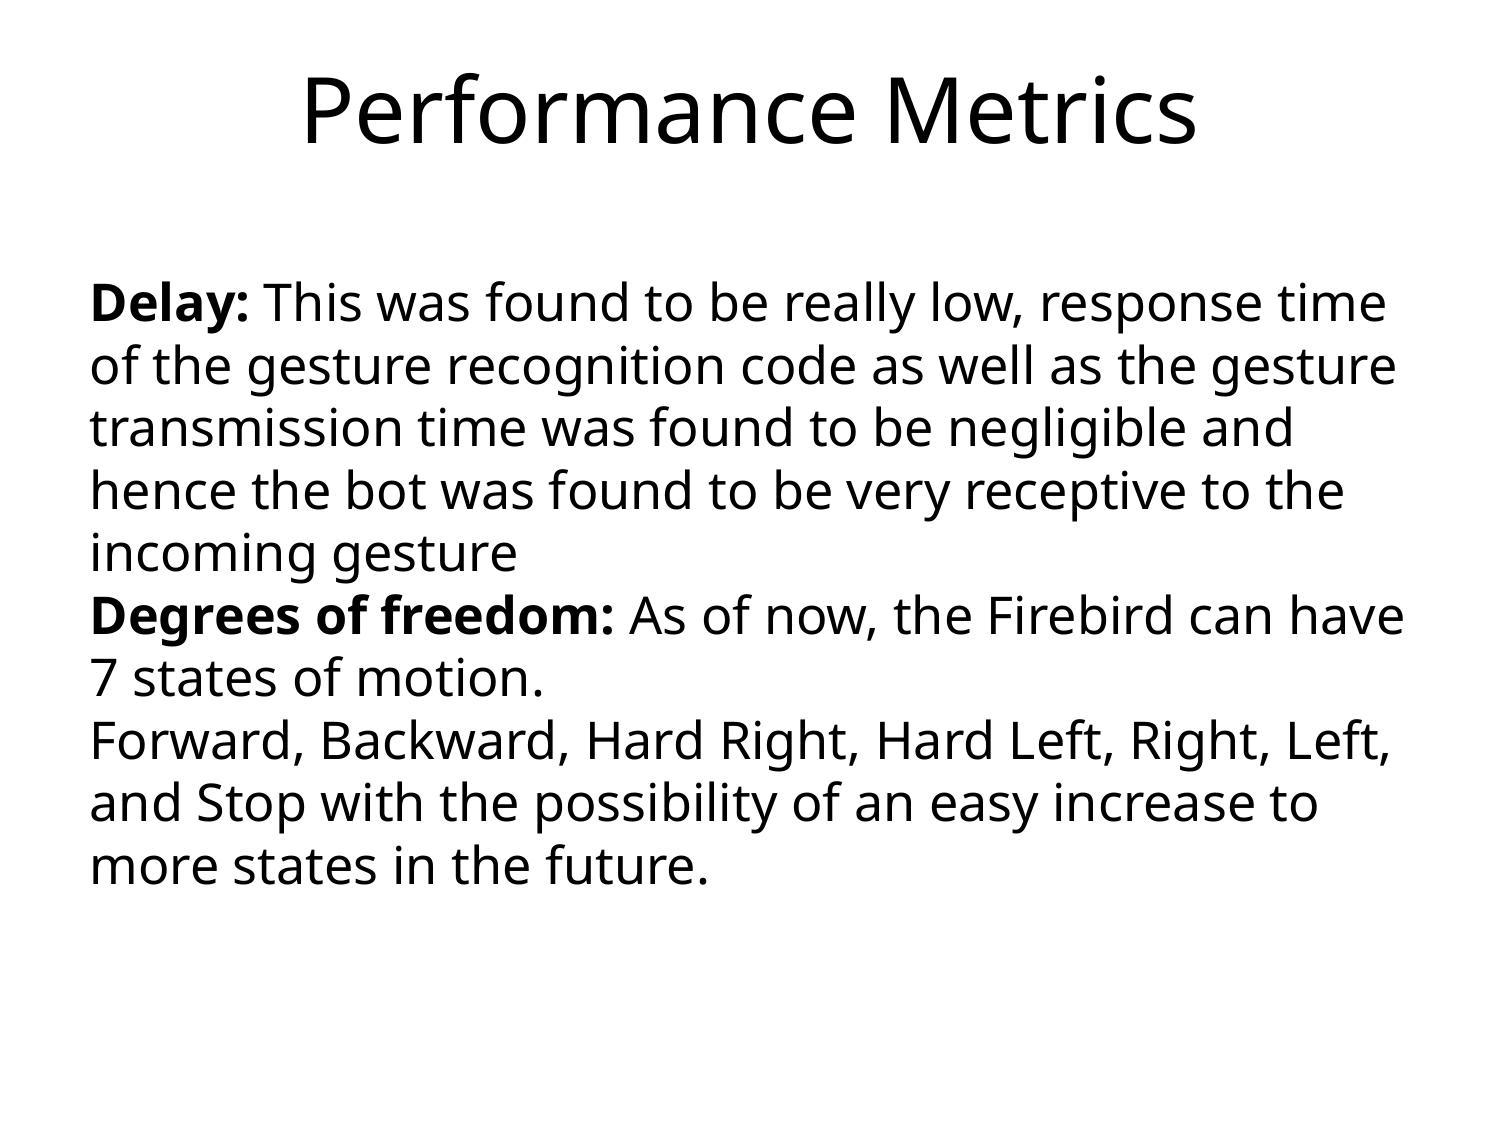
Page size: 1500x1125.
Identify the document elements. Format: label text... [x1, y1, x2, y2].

text_box Delay: This was found to be really low, response time of the gesture recognition code as well as the gesture transmission time was found to be negligible and hence the bot was found to be very receptive to the incoming gesture Degrees of freedom: As of now, the Firebird can have 7 states of motion. Forward, Backward, Hard Right, Hard Left, Right, Left, and Stop with the possibility of an easy increase to more states in the future. [75, 262, 1425, 1020]
text_box Performance Metrics [75, 45, 1425, 233]
